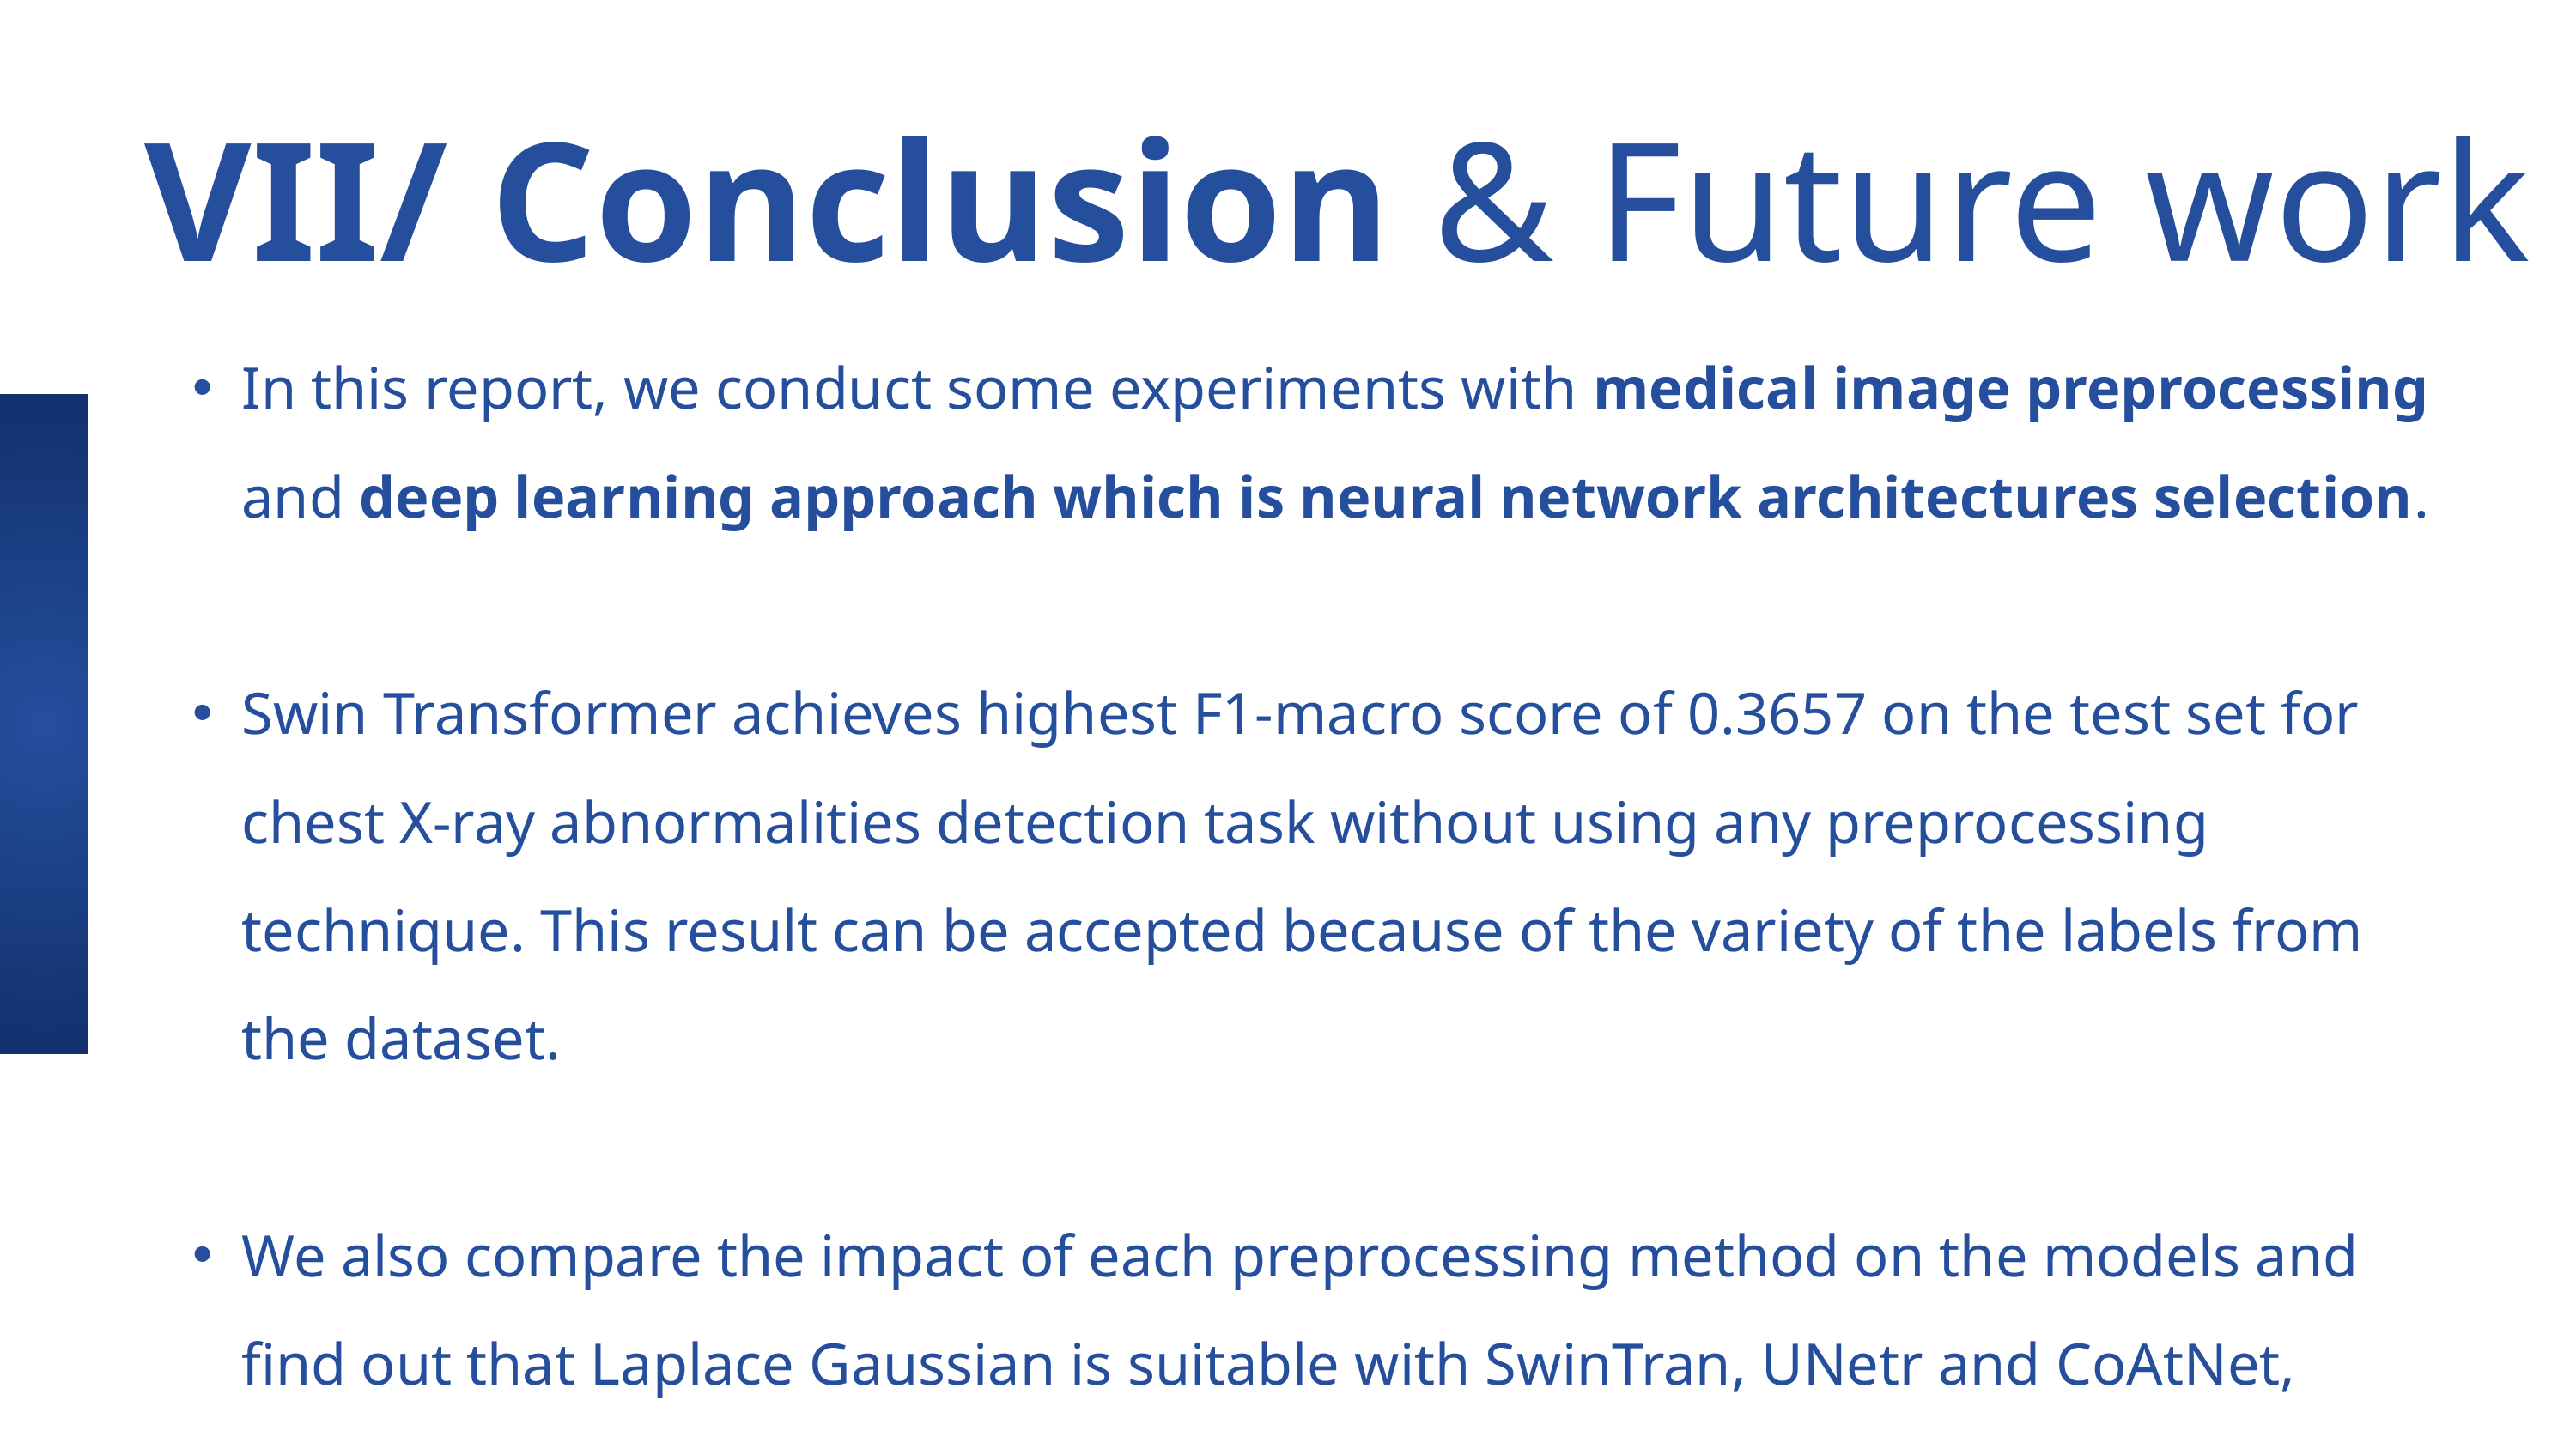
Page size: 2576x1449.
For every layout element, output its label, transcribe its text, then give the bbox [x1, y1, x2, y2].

text_box In this report, we conduct some experiments with medical image preprocessing and deep learning approach which is neural network architectures selection. Swin Transformer achieves highest F1-macro score of 0.3657 on the test set for chest X-ray abnormalities detection task without using any preprocessing technique. This result can be accepted because of the variety of the labels from the dataset. We also compare the impact of each preprocessing method on the models and find out that Laplace Gaussian is suitable with SwinTran, UNetr and CoAtNet, while Exposure + Histogram is more compatible with VGG19 and DenseNet. Swin Transformer with Laplace Gaussian and VGG19 with Exposure + Histogram has the best performance with an F1-macro score of 0.3941 and 0.3672, respectively. [144, 312, 2432, 1449]
text_box VII/ Conclusion & Future work [144, 17, 2576, 294]
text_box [0, 394, 88, 1076]
